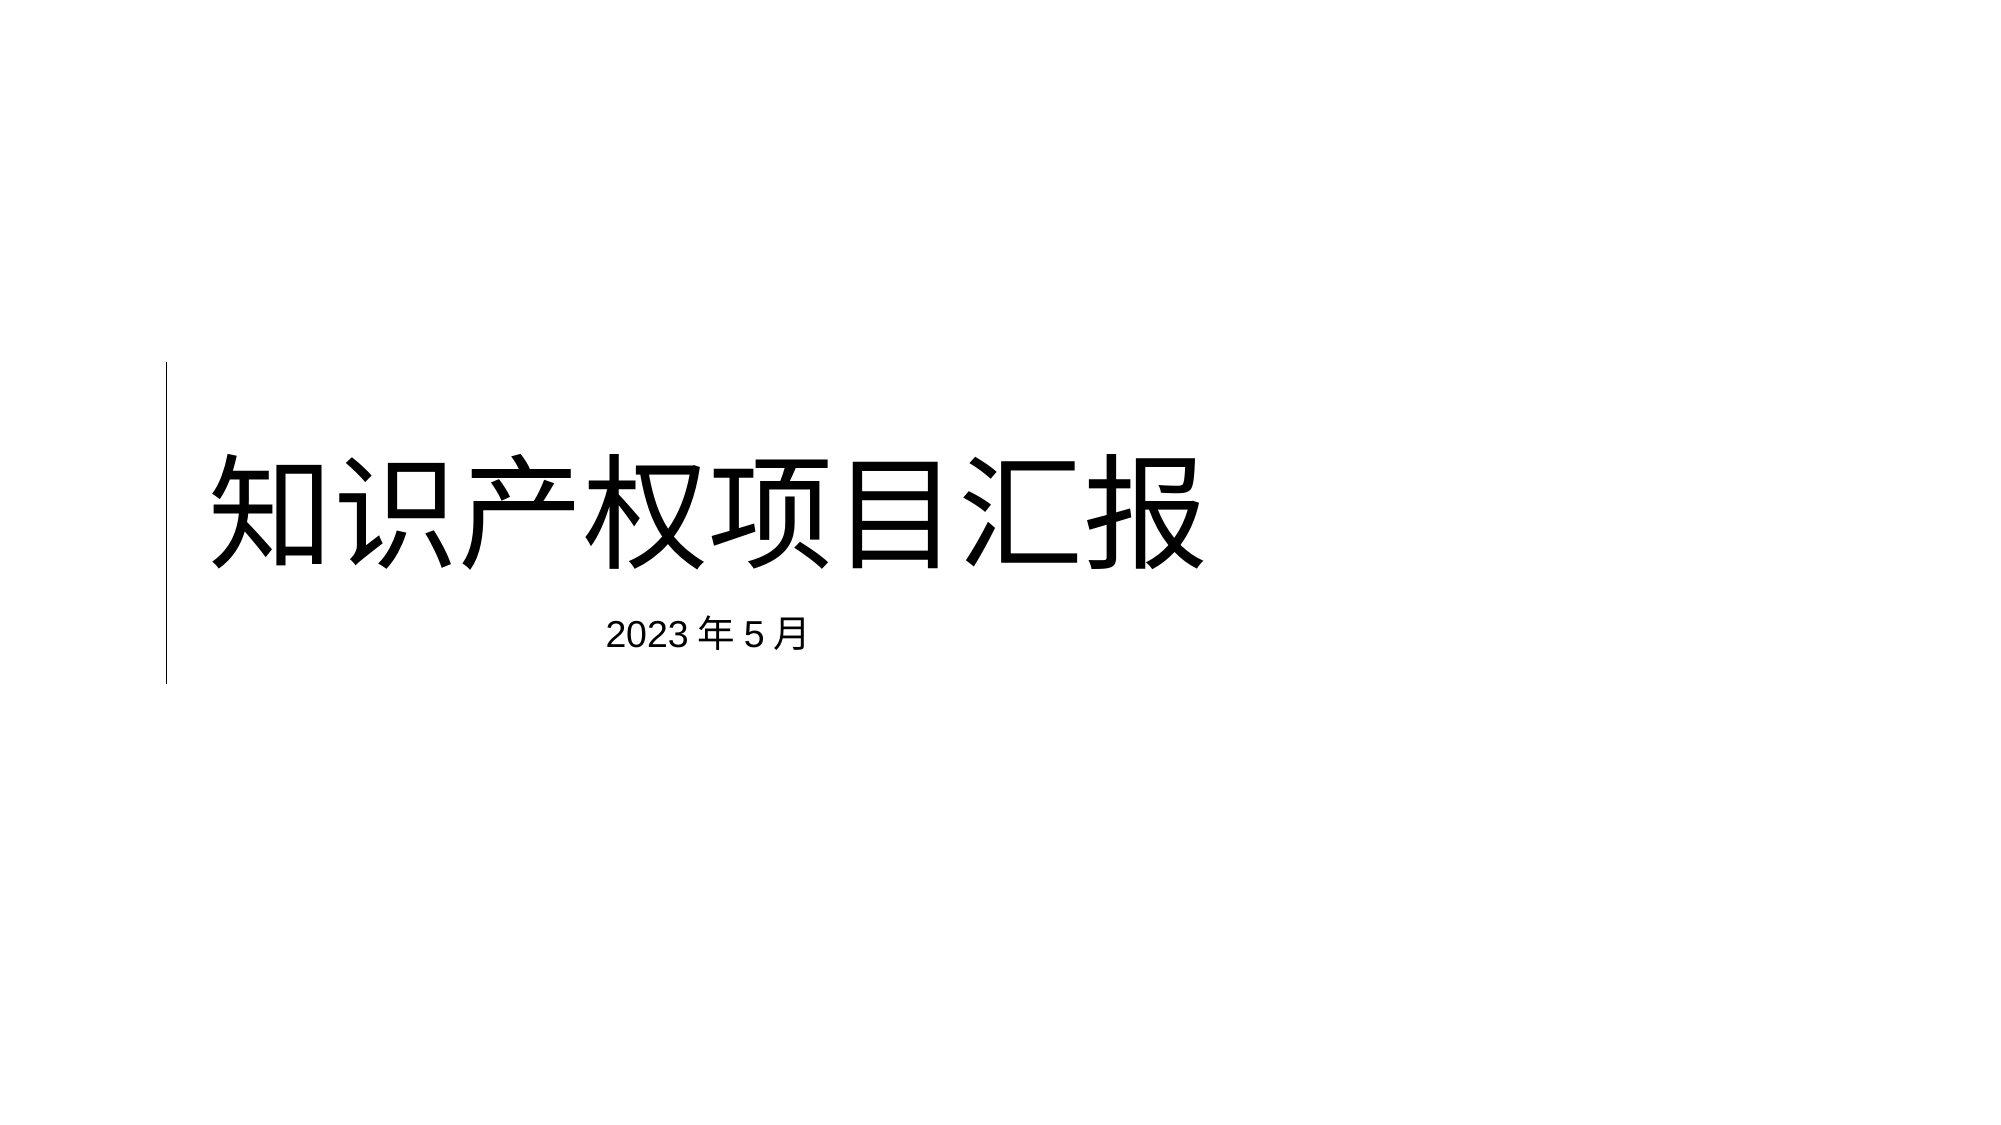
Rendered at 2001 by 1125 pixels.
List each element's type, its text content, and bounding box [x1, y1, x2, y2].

title 知识产权项目汇报 [188, 395, 1229, 593]
subtitle 2023年5月 [188, 593, 1229, 664]
